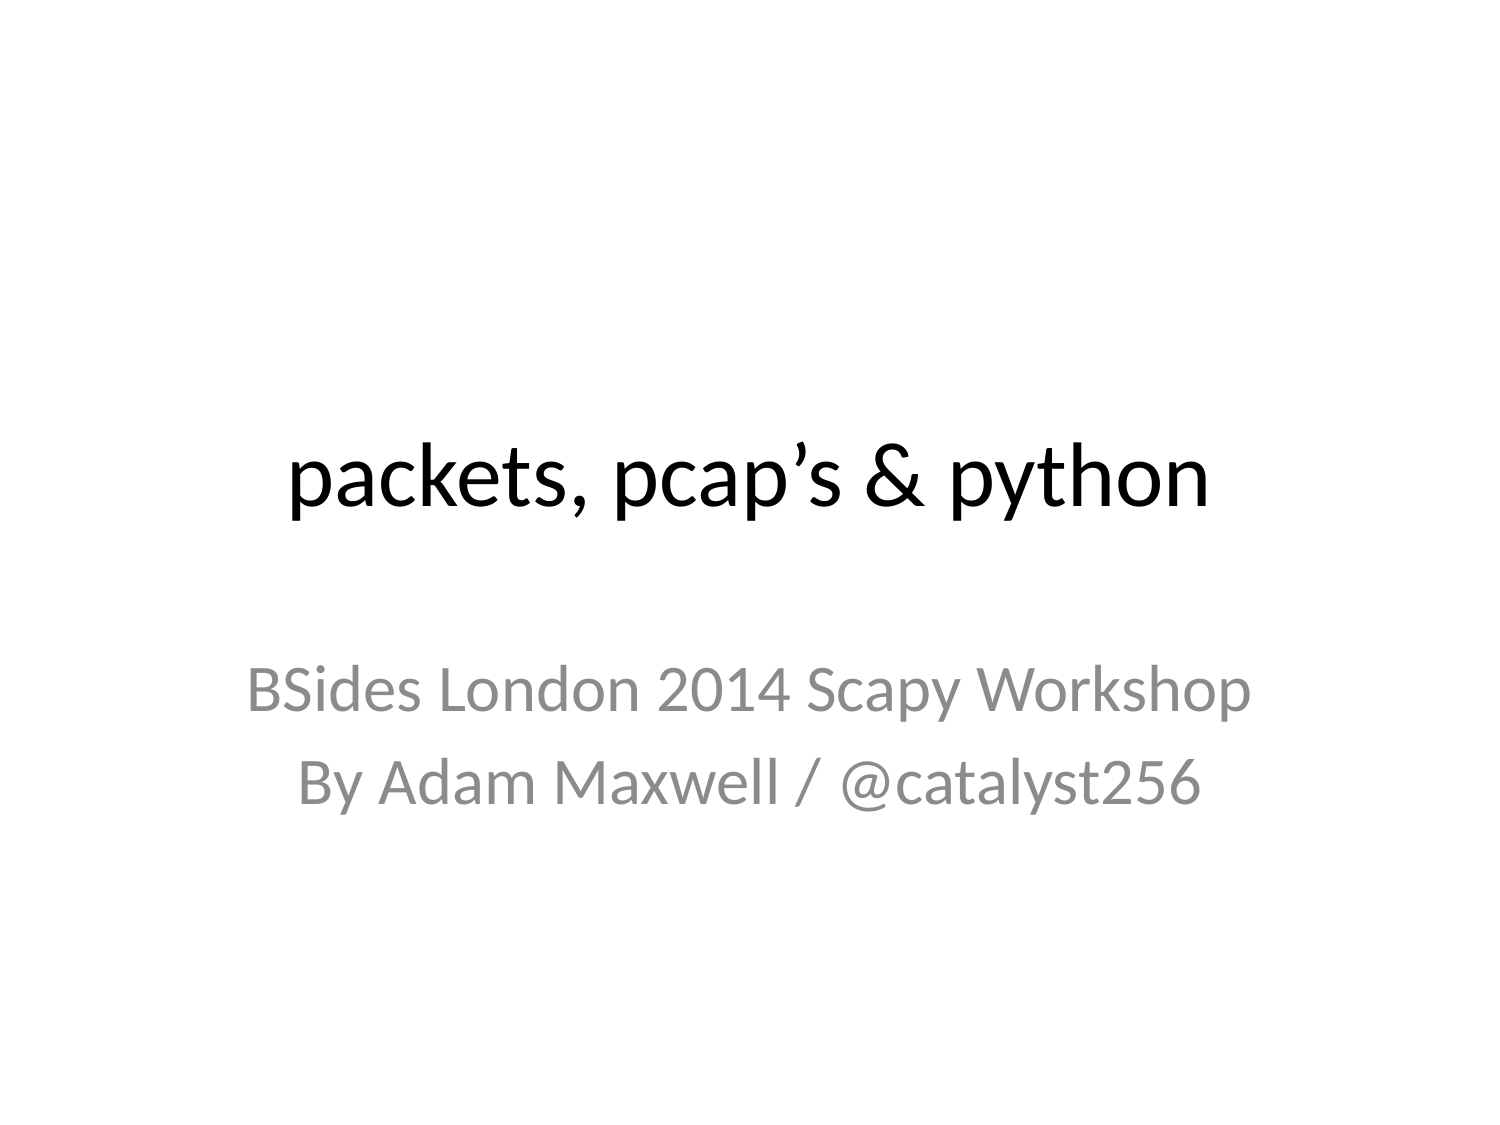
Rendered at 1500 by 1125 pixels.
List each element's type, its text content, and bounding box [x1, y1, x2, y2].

title packets, pcap’s & python [112, 349, 1388, 591]
subtitle BSides London 2014 Scapy Workshop By Adam Maxwell / @catalyst256 [225, 637, 1275, 925]
